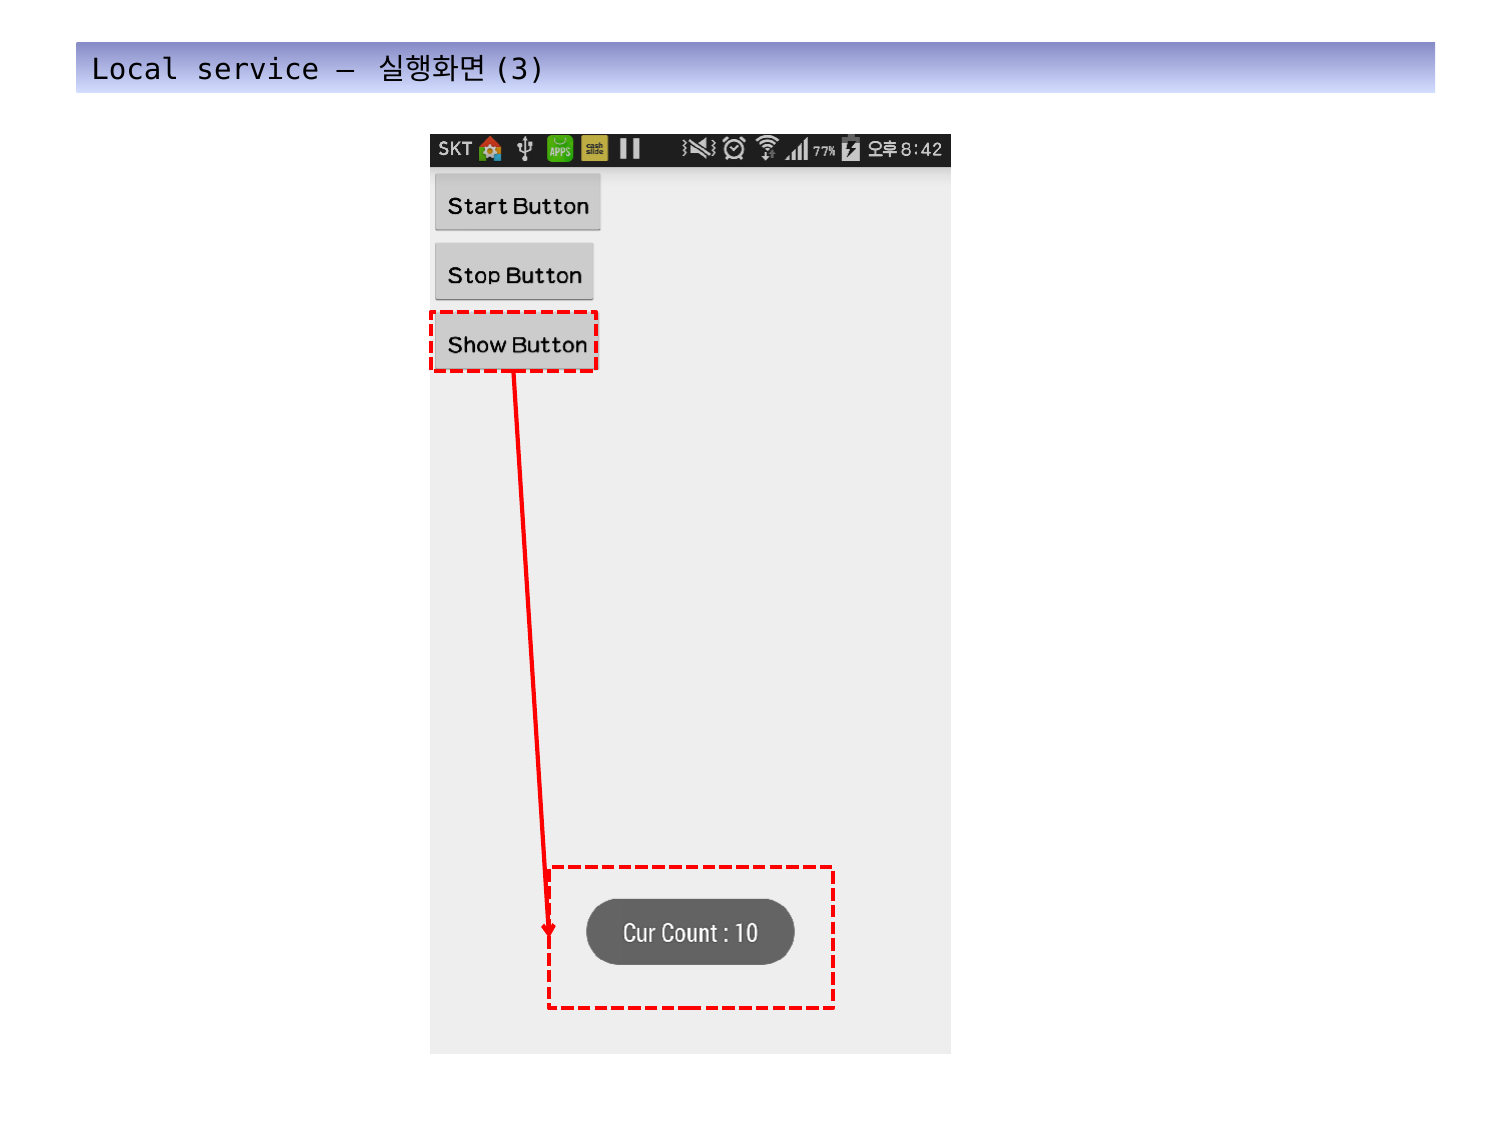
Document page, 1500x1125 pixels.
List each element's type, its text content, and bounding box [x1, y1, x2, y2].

picture [430, 134, 951, 1055]
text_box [513, 370, 550, 939]
text_box Local service – 실행화면(3) [76, 42, 1436, 93]
